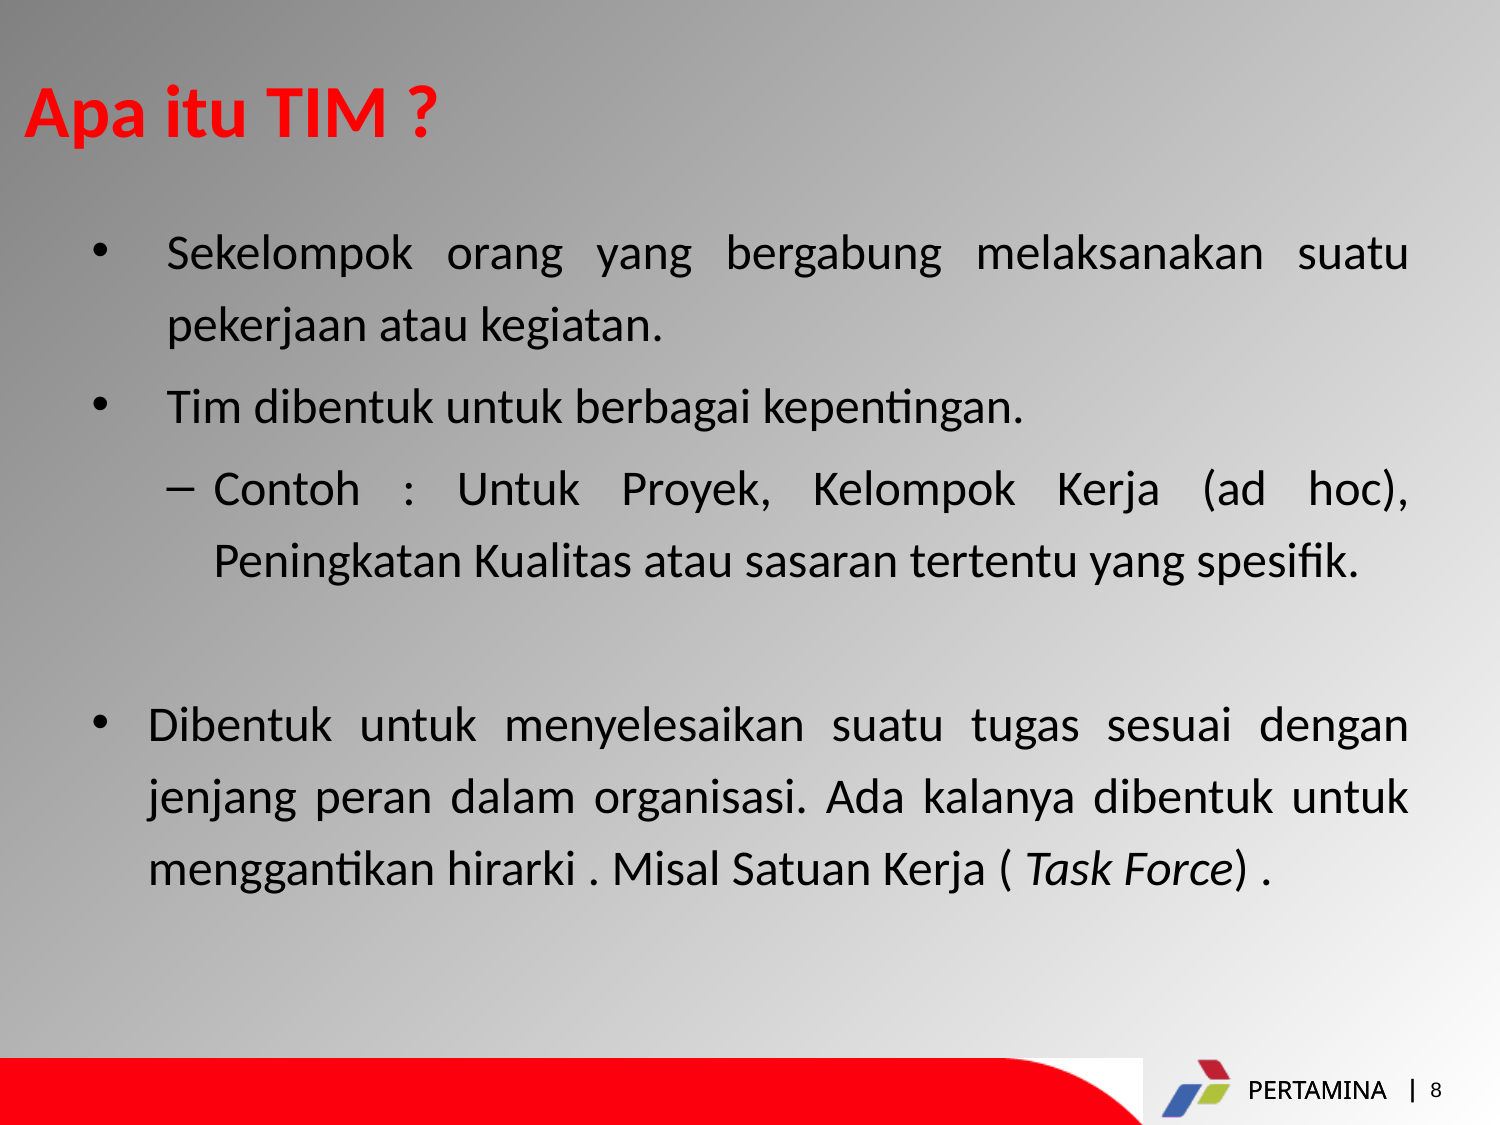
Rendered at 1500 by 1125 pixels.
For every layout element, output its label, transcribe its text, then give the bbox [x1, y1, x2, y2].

title Apa itu TIM ? [24, 62, 1468, 154]
slide_number 8 [1430, 1077, 1463, 1103]
picture [0, 1058, 1143, 1125]
picture [1161, 1052, 1234, 1119]
text_box Sekelompok orang yang bergabung melaksanakan suatu pekerjaan atau kegiatan. Tim dibentuk untuk berbagai kepentingan. Contoh : Untuk Proyek, Kelompok Kerja (ad hoc), Peningkatan Kualitas atau sasaran tertentu yang spesifik. Dibentuk untuk menyelesaikan suatu tugas sesuai dengan jenjang peran dalam organisasi. Ada kalanya dibentuk untuk menggantikan hirarki . Misal Satuan Kerja ( Task Force) . [76, 199, 1425, 943]
